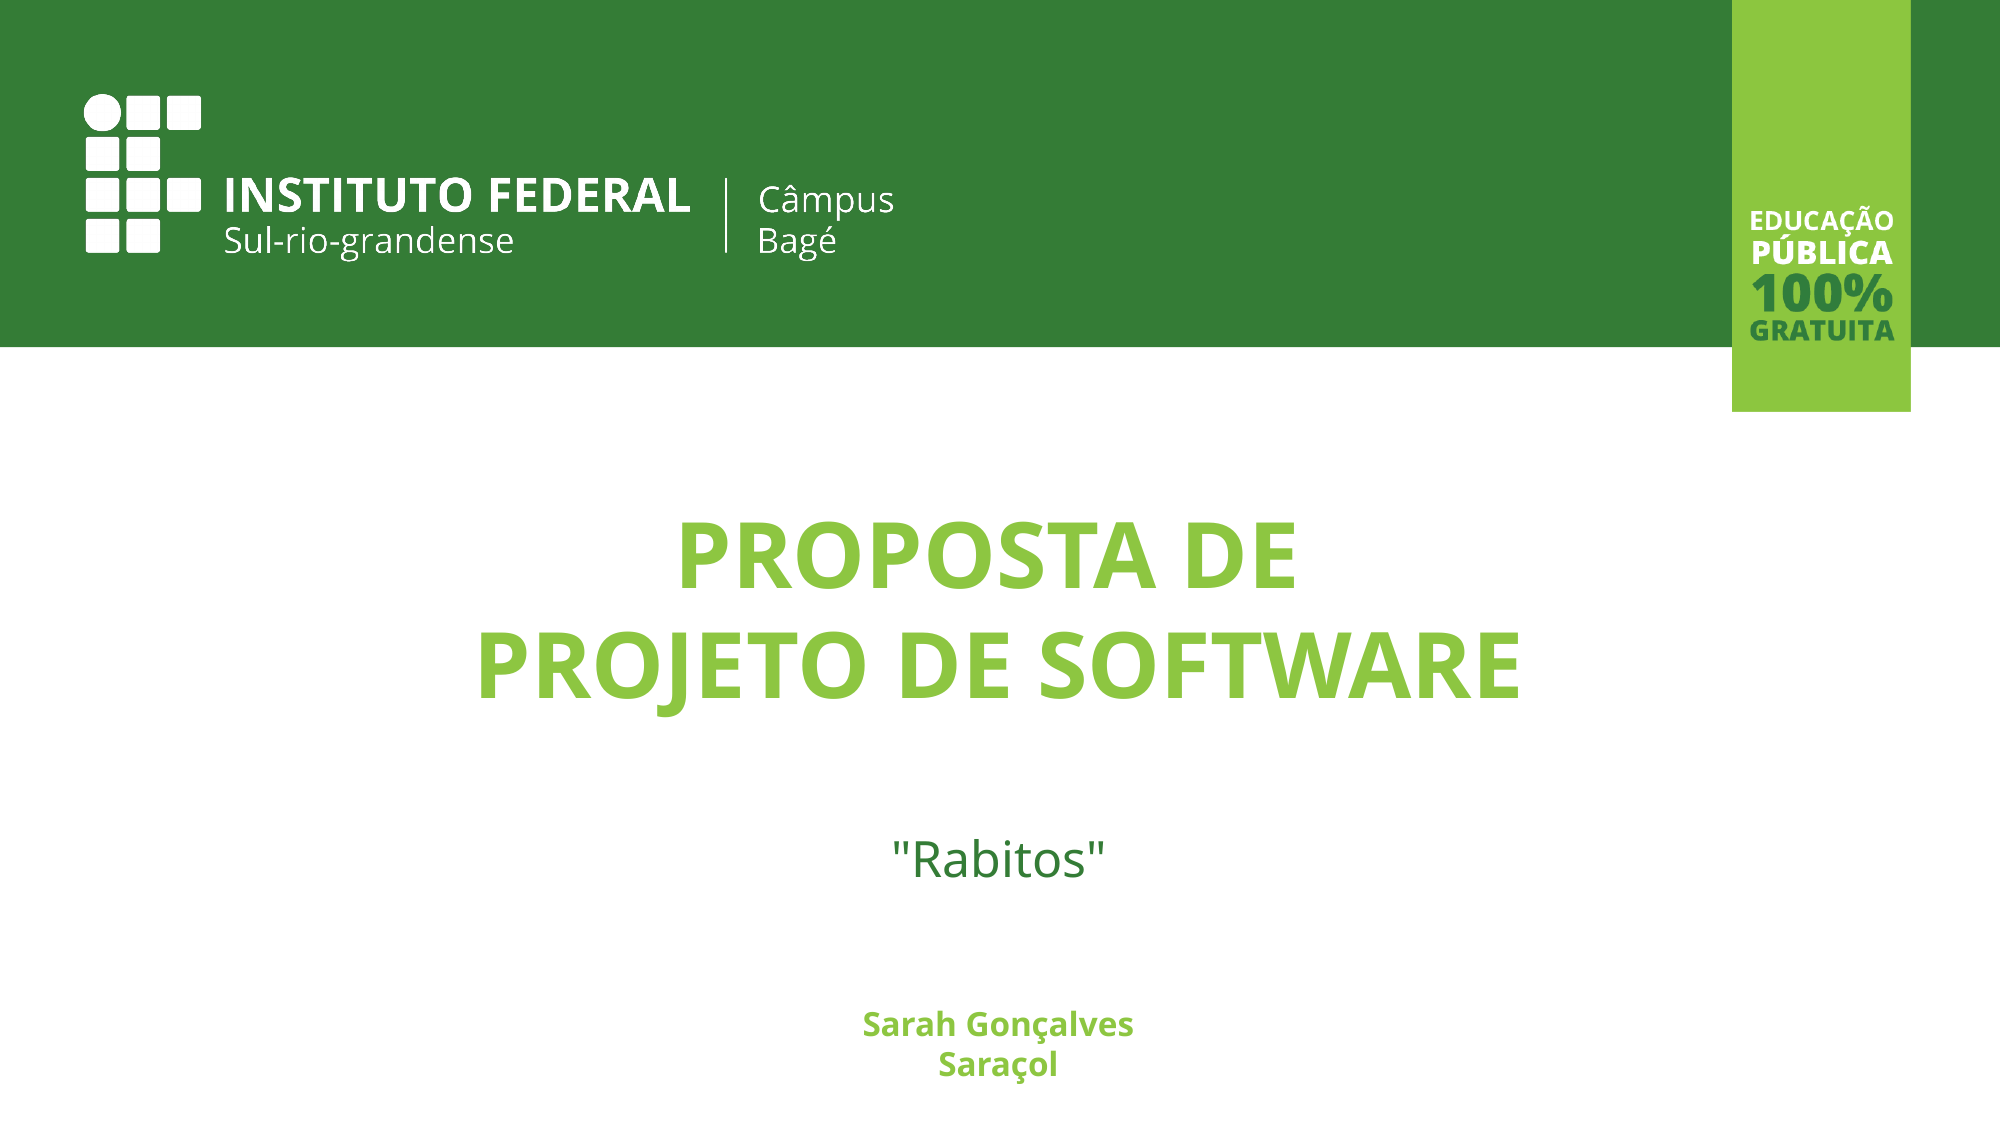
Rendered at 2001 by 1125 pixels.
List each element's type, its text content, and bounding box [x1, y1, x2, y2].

text_box [0, 0, 1732, 348]
text_box Sarah Gonçalves Saraçol [795, 996, 1202, 1091]
text_box [1911, 0, 2000, 348]
text_box PROPOSTA DE PROJETO DE SOFTWARE "Rabitos" [382, 444, 1616, 895]
picture [1732, 0, 1911, 412]
picture [51, 61, 927, 286]
